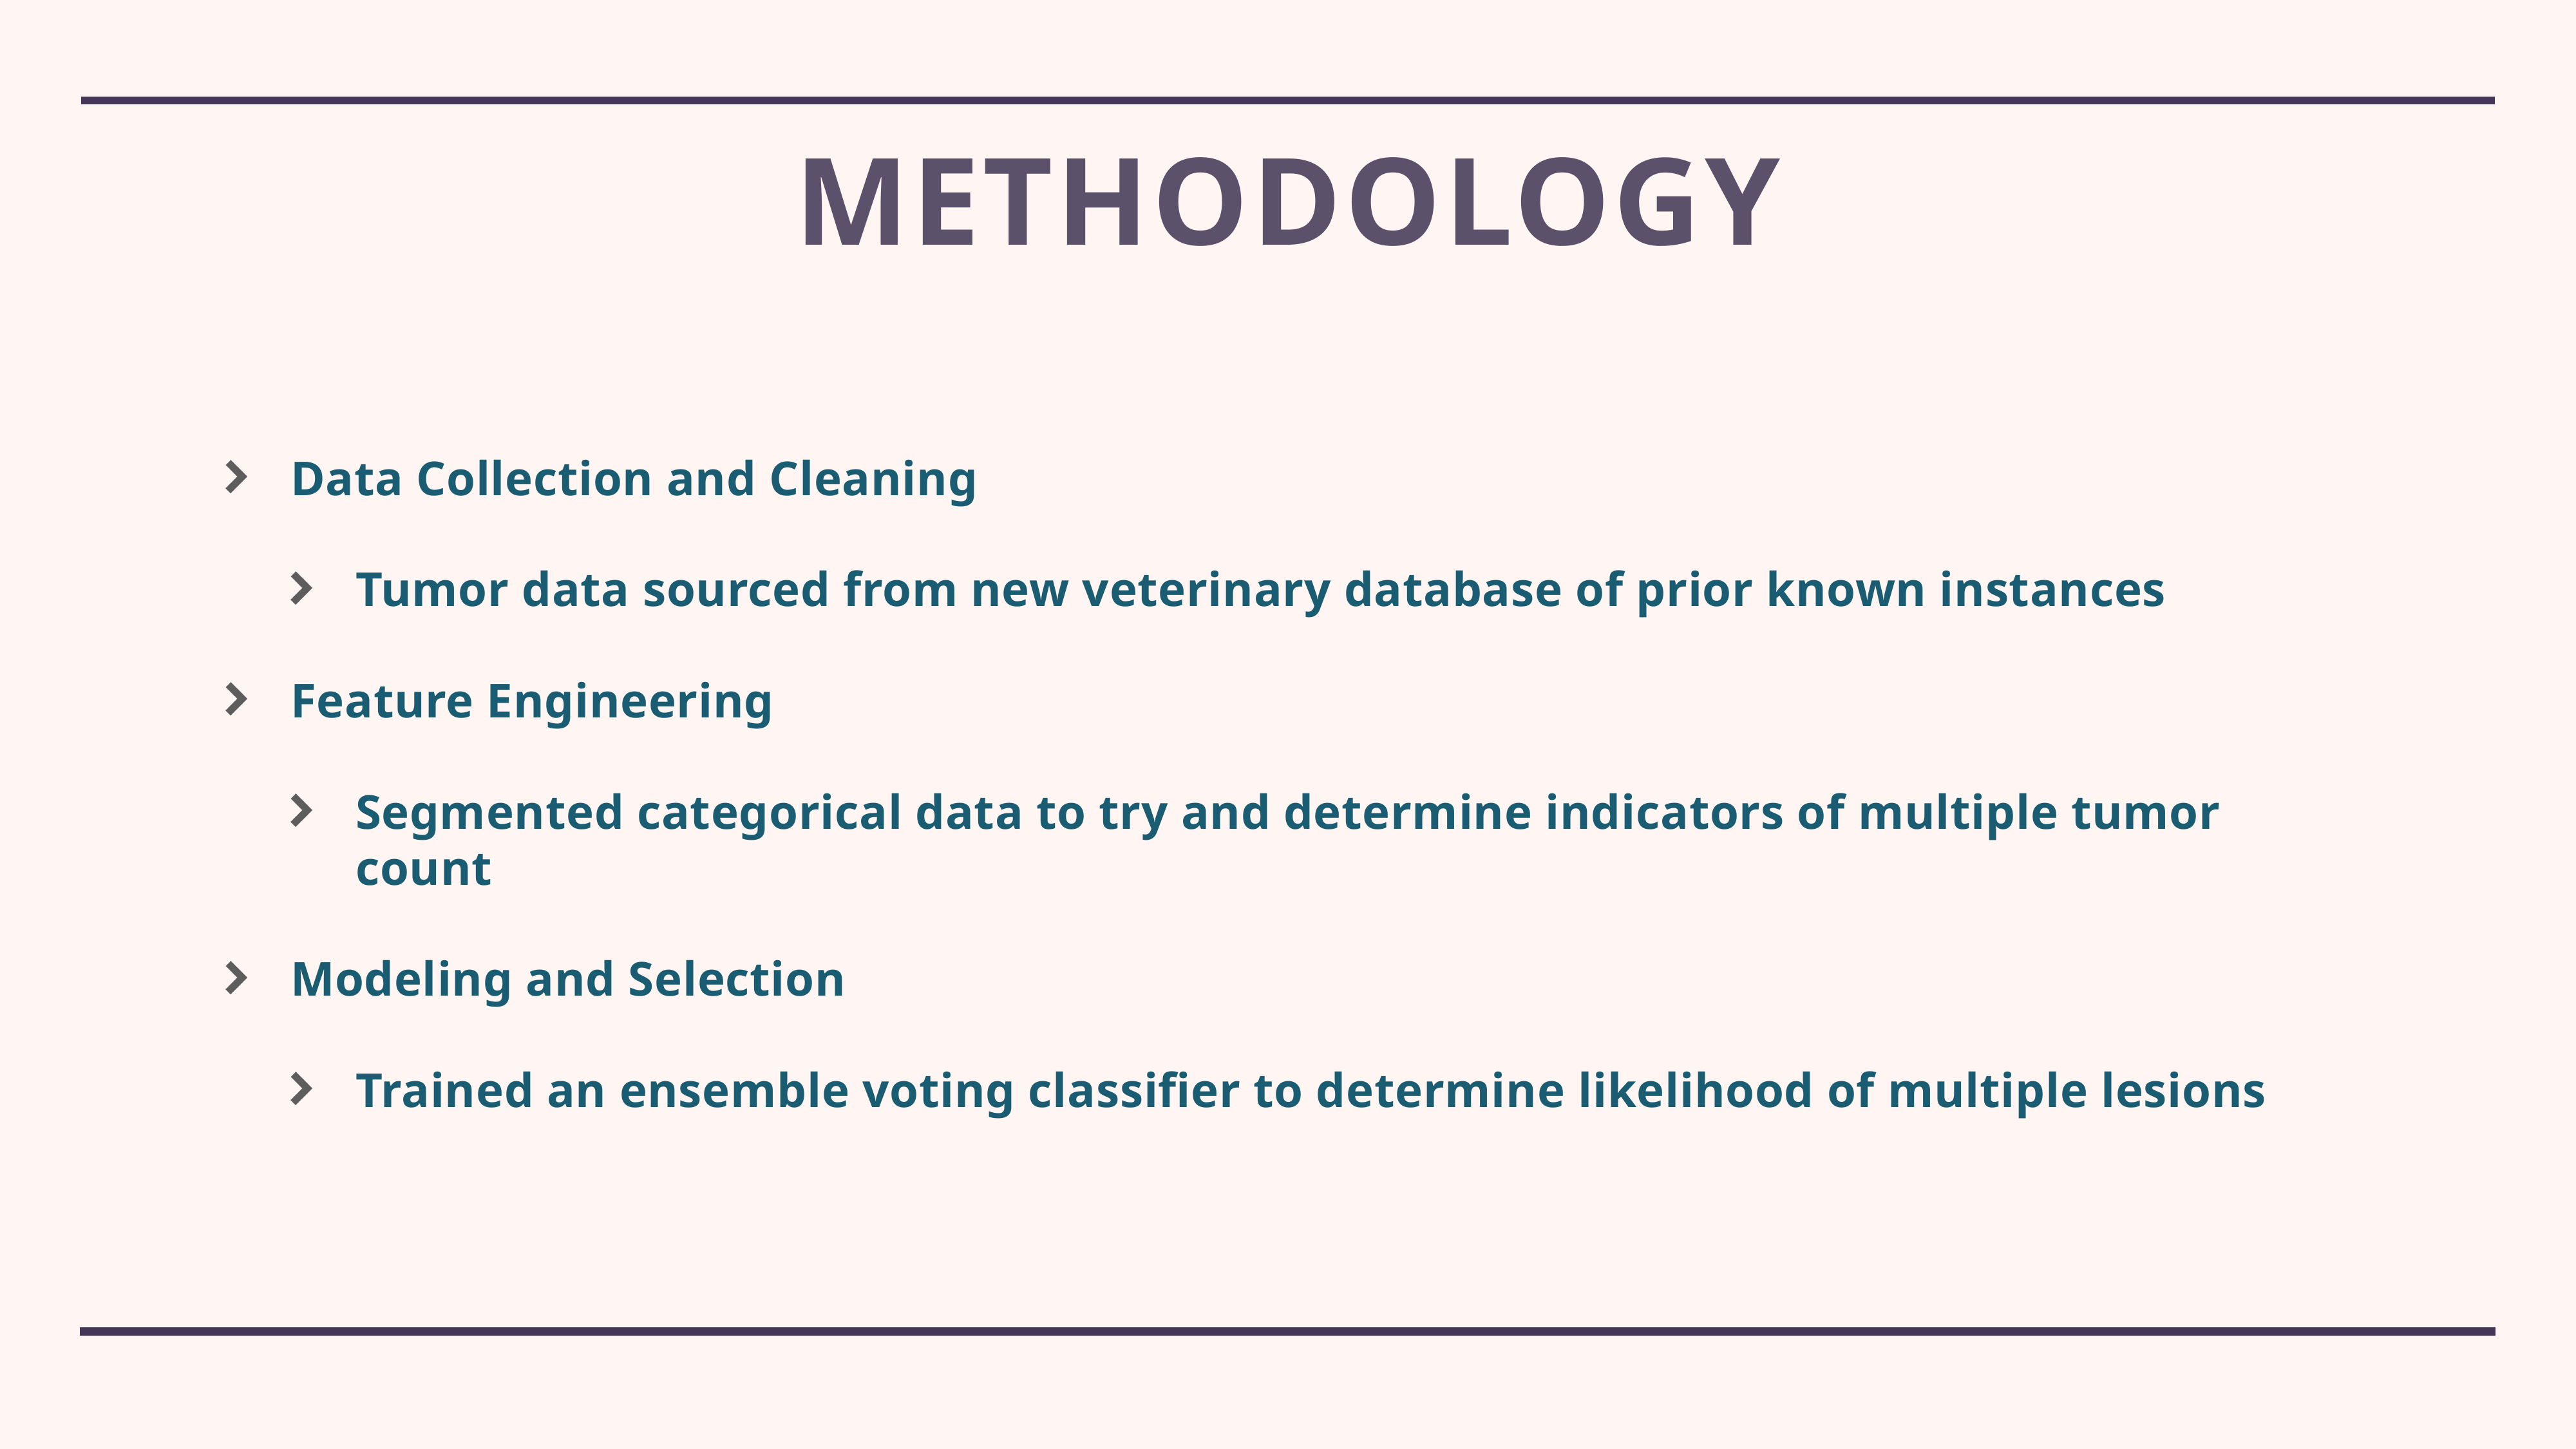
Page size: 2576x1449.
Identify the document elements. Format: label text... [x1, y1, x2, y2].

list Data Collection and Cleaning Tumor data sourced from new veterinary database of prior known instances Feature Engineering Segmented categorical data to try and determine indicators of multiple tumor count Modeling and Selection Trained an ensemble voting classifier to determine likelihood of multiple lesions [220, 442, 2355, 1108]
picture [225, 682, 247, 715]
picture [290, 1072, 312, 1105]
picture [225, 460, 247, 493]
title Methodology [220, 135, 2356, 310]
picture [290, 571, 312, 605]
picture [290, 793, 312, 827]
picture [225, 961, 247, 994]
